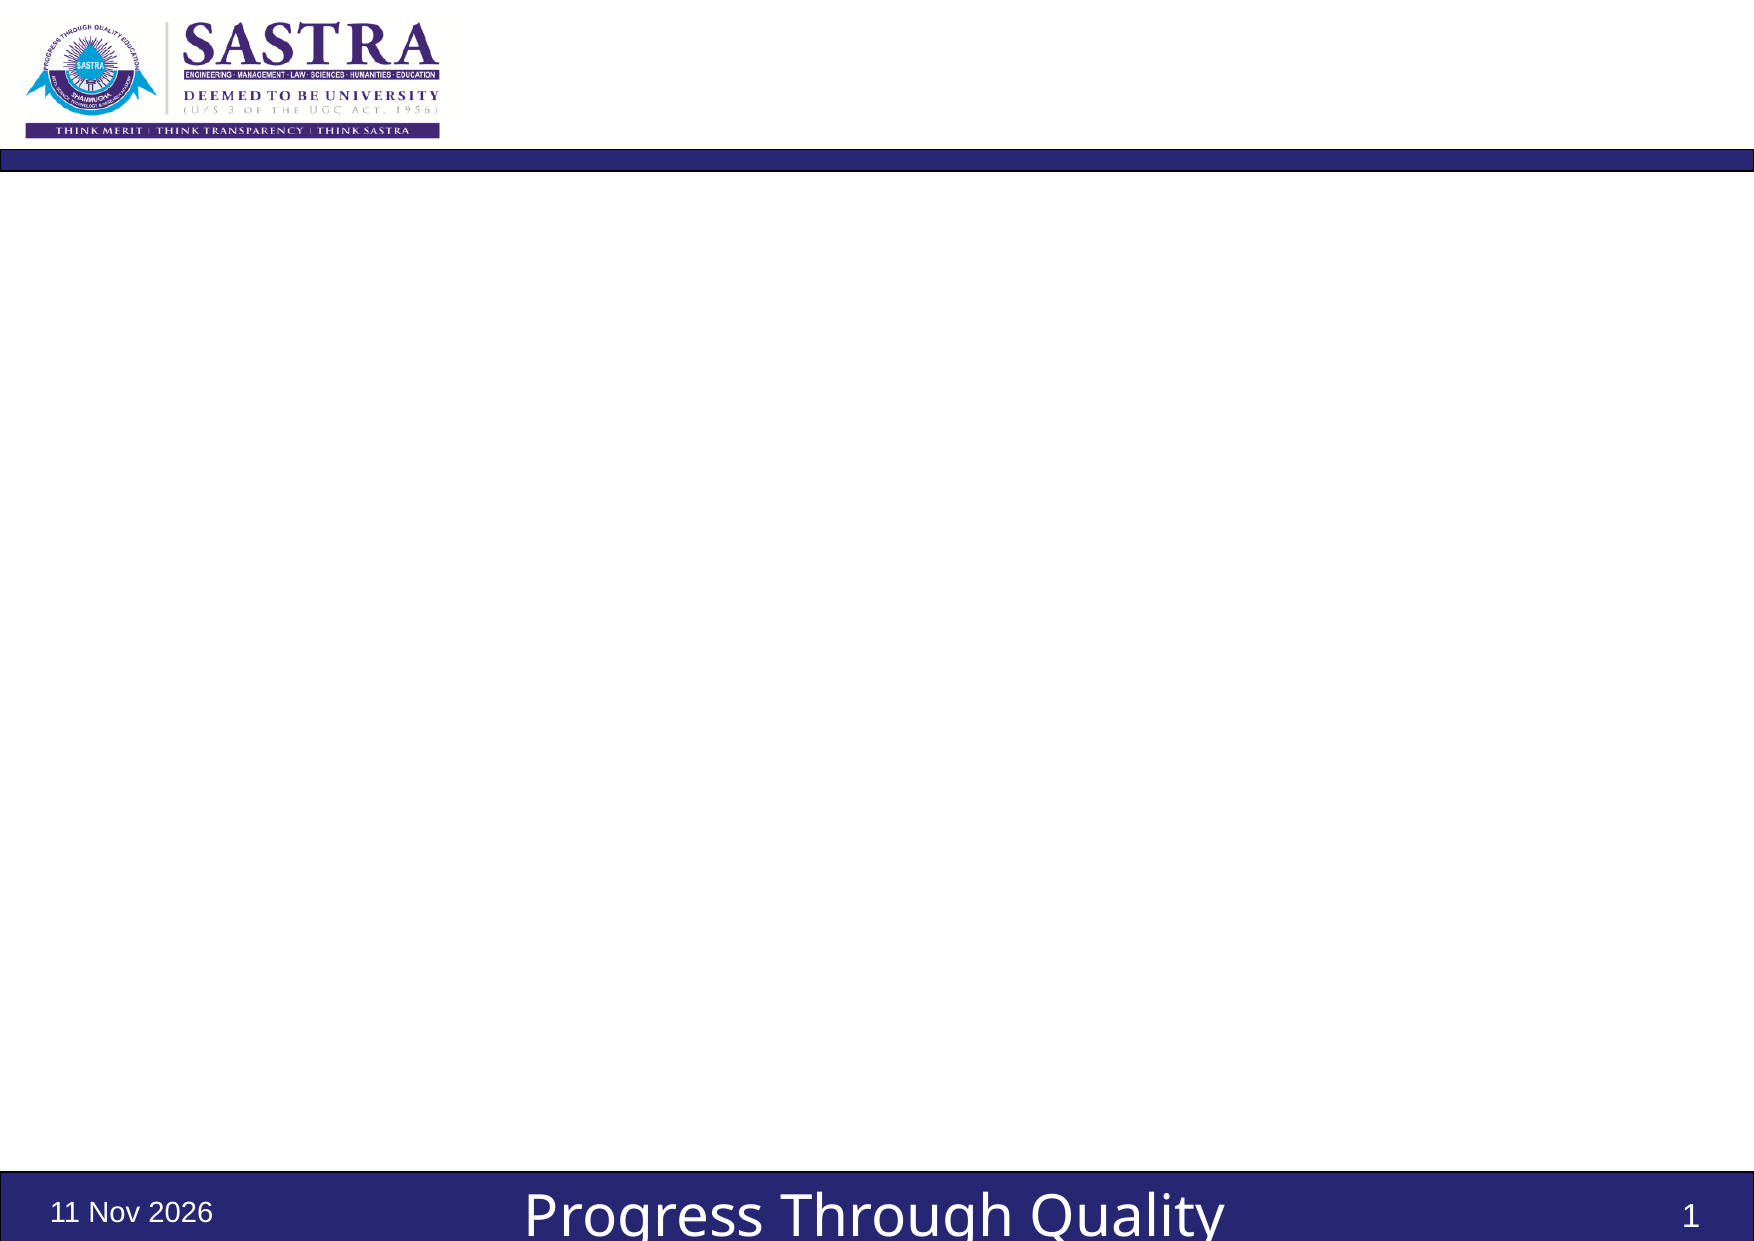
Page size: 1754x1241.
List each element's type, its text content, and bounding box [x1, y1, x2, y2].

picture [0, 13, 465, 146]
slide_number 4-Oct-24 [32, 1184, 267, 1236]
slide_number 1 [1307, 1184, 1718, 1237]
